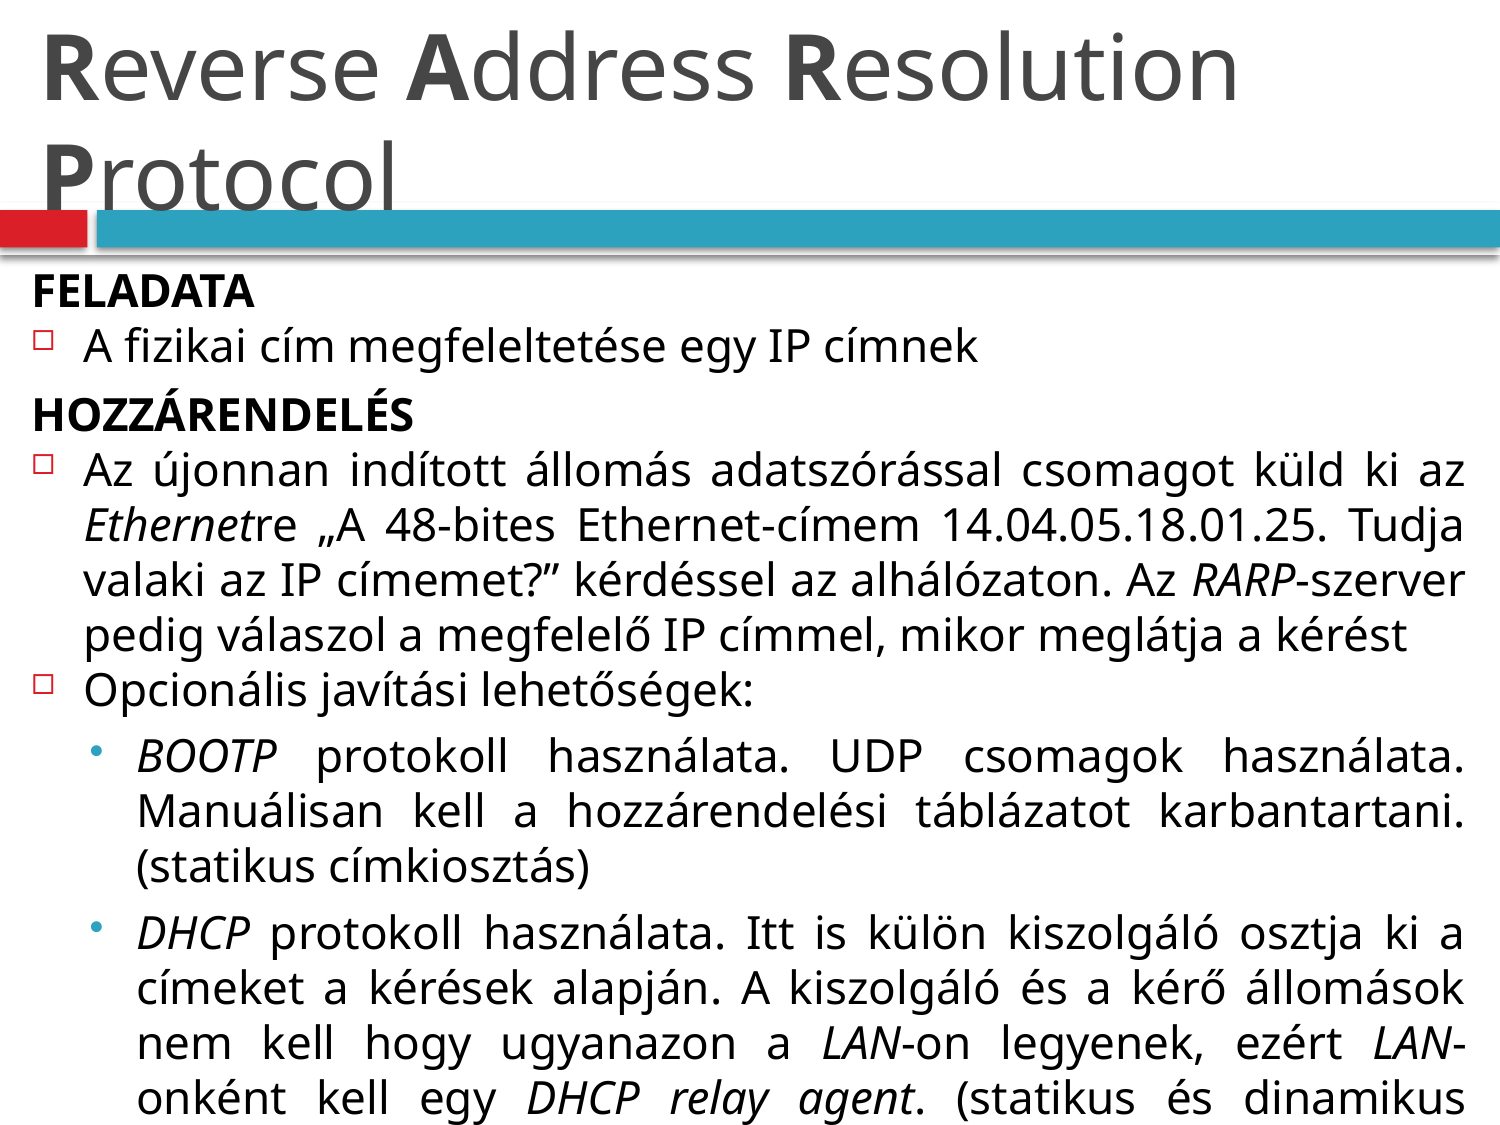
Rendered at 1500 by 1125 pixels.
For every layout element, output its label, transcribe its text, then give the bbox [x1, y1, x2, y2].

list Feladata A fizikai cím megfeleltetése egy IP címnek Hozzárendelés Az újonnan indított állomás adatszórással csomagot küld ki az Ethernetre „A 48-bites Ethernet-címem 14.04.05.18.01.25. Tudja valaki az IP címemet?” kérdéssel az alhálózaton. Az RARP-szerver pedig válaszol a megfelelő IP címmel, mikor meglátja a kérést Opcionális javítási lehetőségek: BOOTP protokoll használata. UDP csomagok használata. Manuálisan kell a hozzárendelési táblázatot karbantartani. (statikus címkiosztás) DHCP protokoll használata. Itt is külön kiszolgáló osztja ki a címeket a kérések alapján. A kiszolgáló és a kérő állomások nem kell hogy ugyanazon a LAN-on legyenek, ezért LAN-onként kell egy DHCP relay agent. (statikus és dinamikus címkiosztás) [16, 253, 1482, 1031]
title Reverse Address Resolution Protocol [24, 37, 1475, 200]
